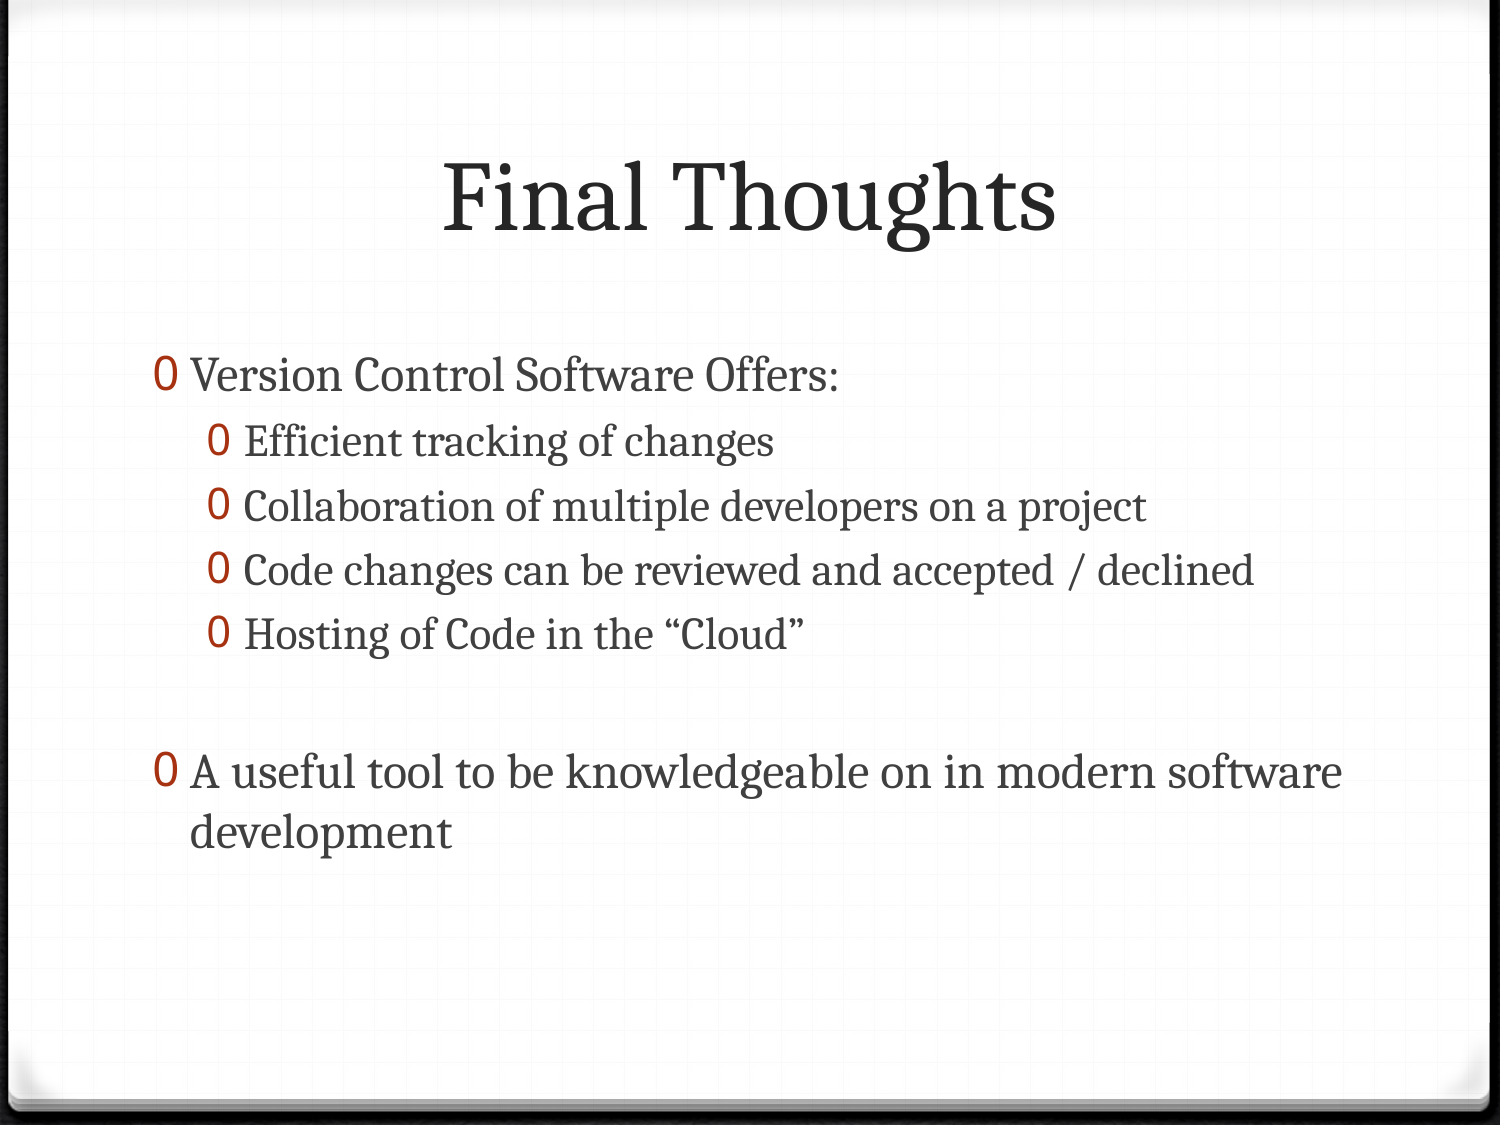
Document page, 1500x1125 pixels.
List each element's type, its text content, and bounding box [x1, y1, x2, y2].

title Final Thoughts [90, 71, 1410, 309]
list Version Control Software Offers: Efficient tracking of changes Collaboration of multiple developers on a project Code changes can be reviewed and accepted / declined Hosting of Code in the “Cloud” A useful tool to be knowledgeable on in modern software development [137, 334, 1363, 983]
picture [0, 0, 1500, 1125]
